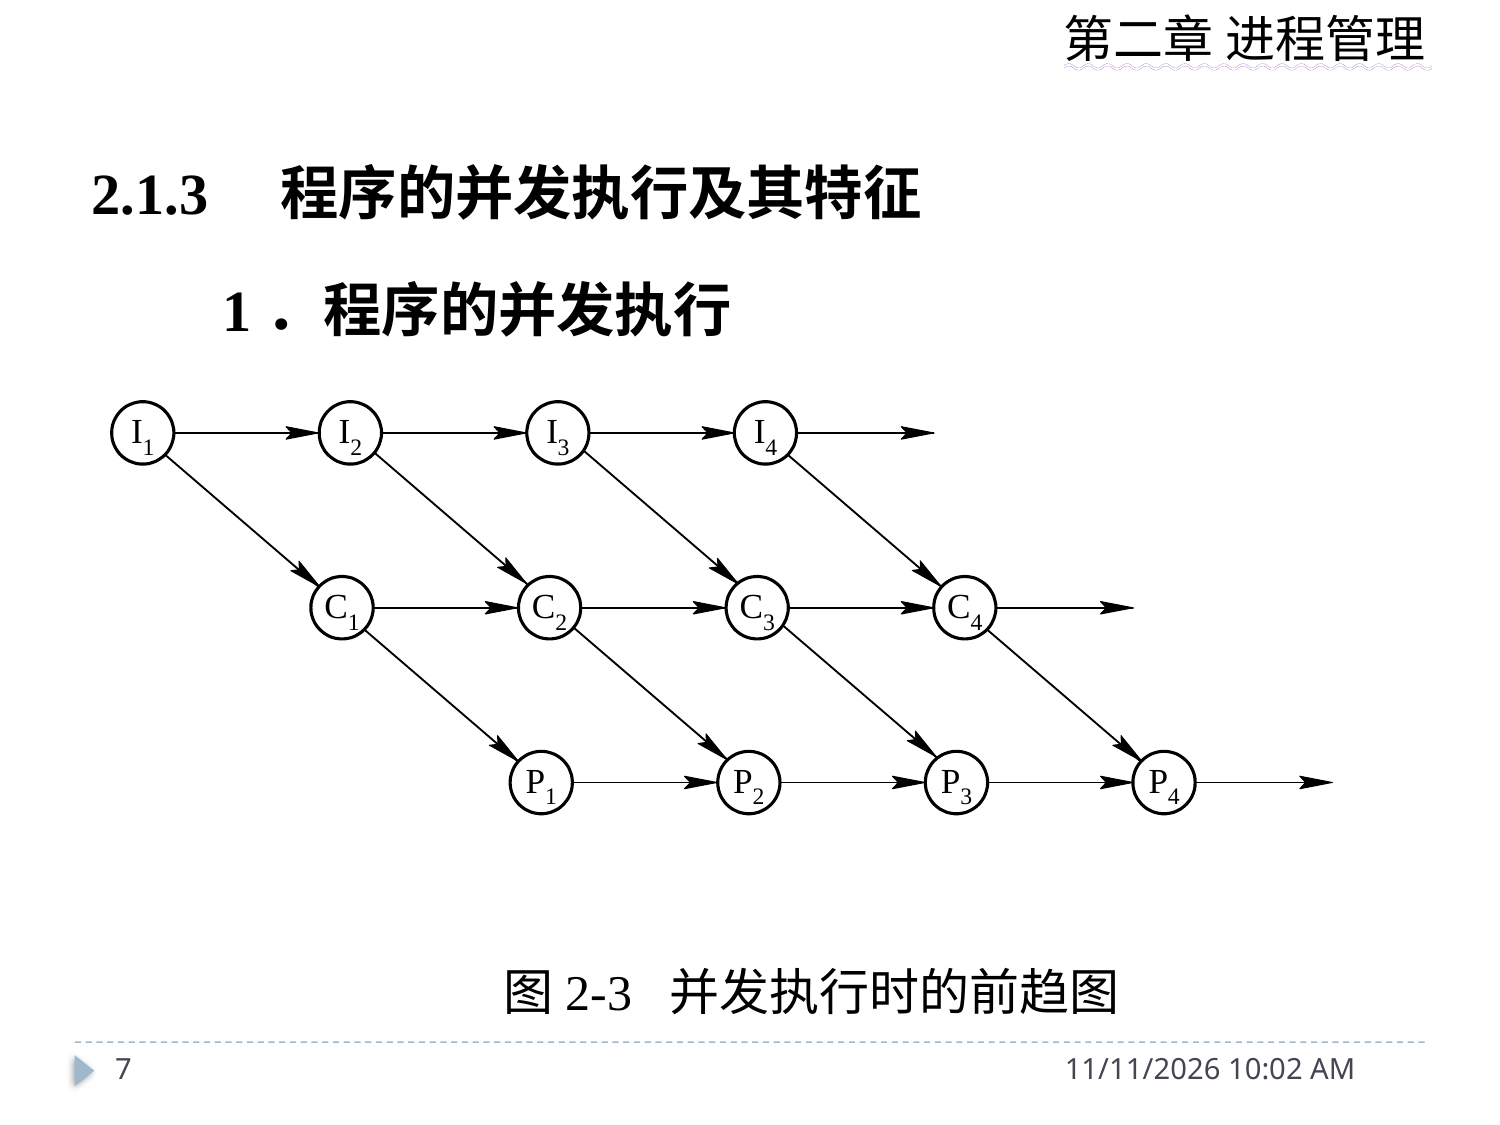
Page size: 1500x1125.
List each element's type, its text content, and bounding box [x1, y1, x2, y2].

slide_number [1050, 1042, 1426, 1103]
text_box 图2-3 并发执行时的前趋图 [489, 952, 1146, 1028]
list 2.1.3 程序的并发执行及其特征 1．程序的并发执行 [76, 113, 1424, 1000]
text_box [100, 390, 1401, 826]
slide_number 7 [100, 1042, 426, 1103]
